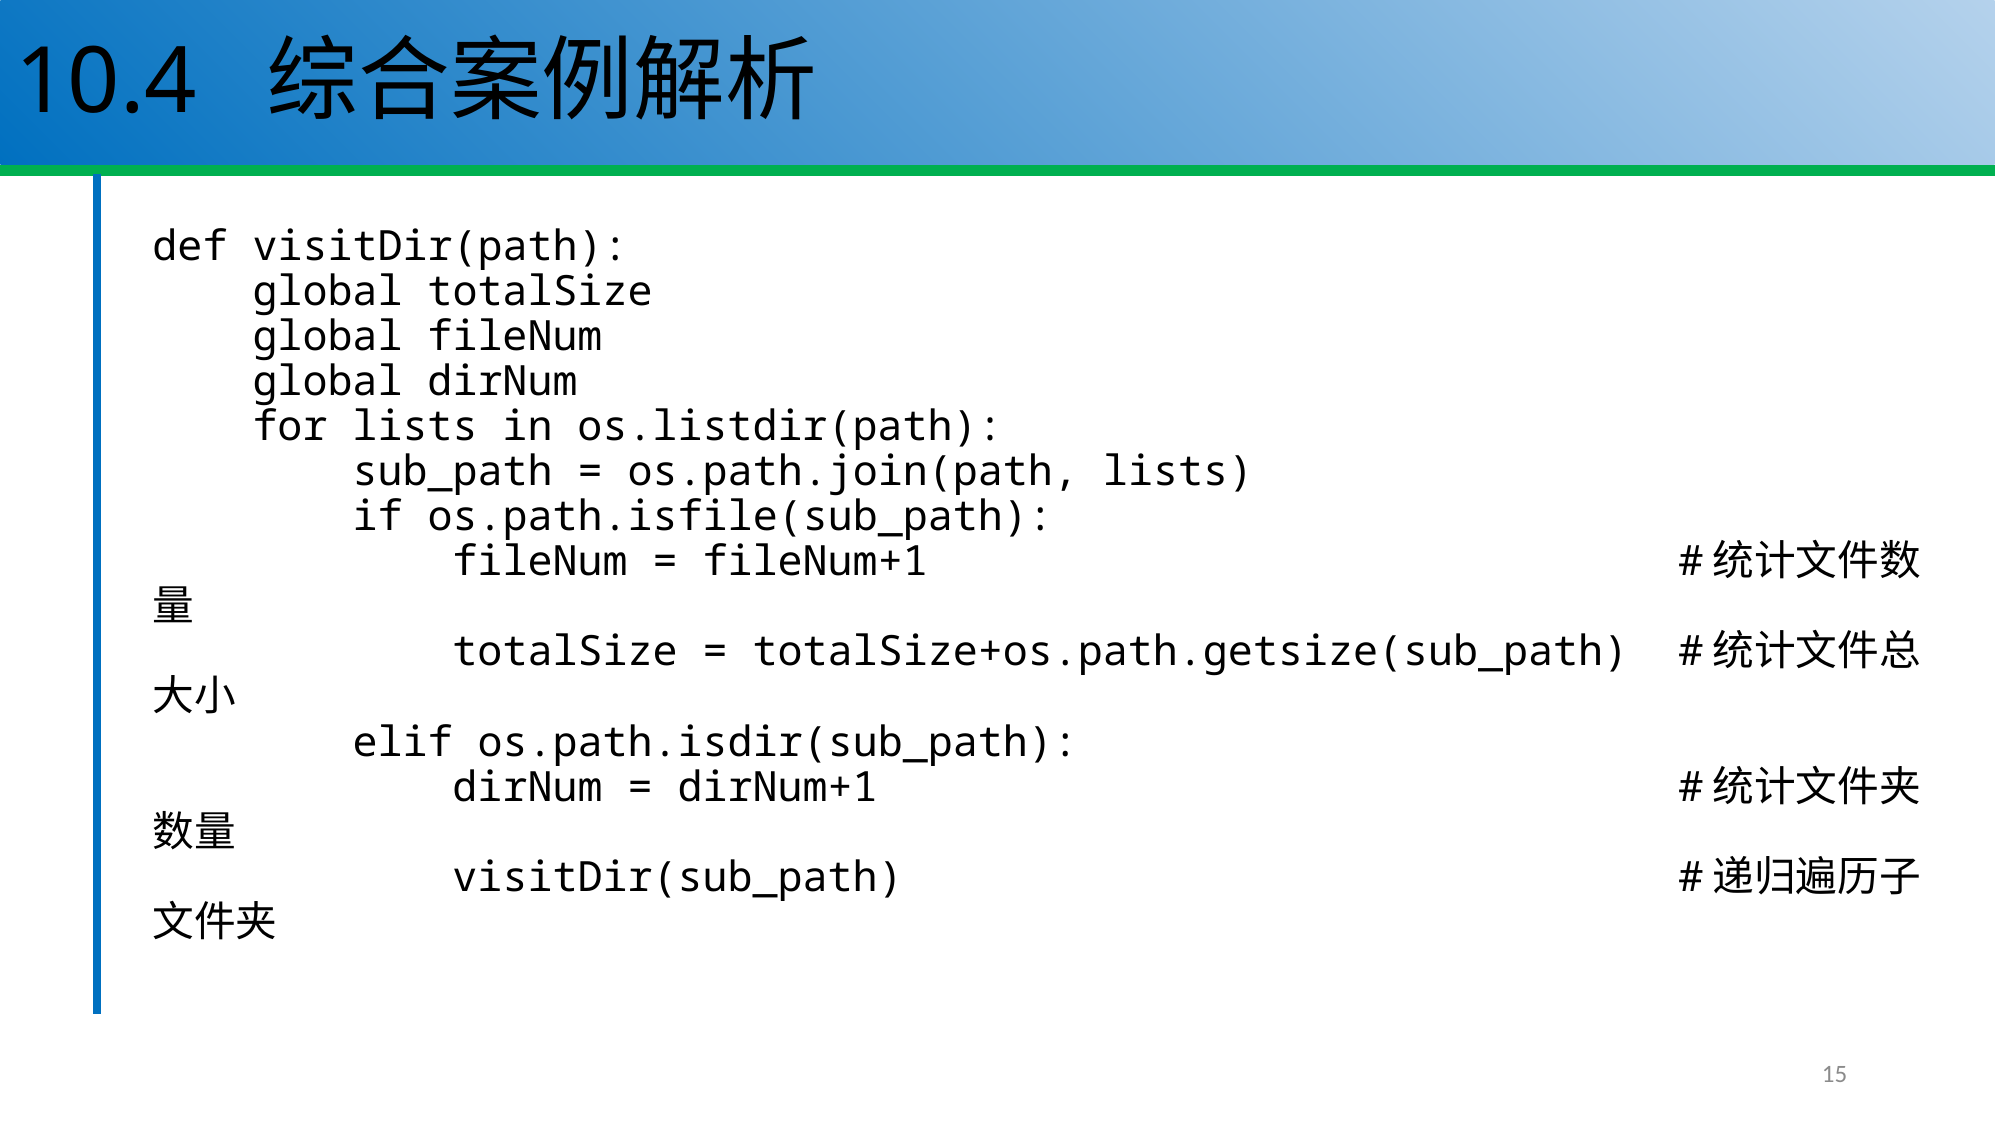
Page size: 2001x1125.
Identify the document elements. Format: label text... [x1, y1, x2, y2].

slide_number 15 [1412, 1042, 1863, 1103]
list def visitDir(path): global totalSize global fileNum global dirNum for lists in os.listdir(path): sub_path = os.path.join(path, lists) if os.path.isfile(sub_path): fileNum = fileNum+1 #统计文件数量 totalSize = totalSize+os.path.getsize(sub_path) #统计文件总大小 elif os.path.isdir(sub_path): dirNum = dirNum+1 #统计文件夹数量 visitDir(sub_path) #递归遍历子文件夹 [137, 216, 1947, 978]
title 10.4 综合案例解析 [0, 0, 1995, 165]
